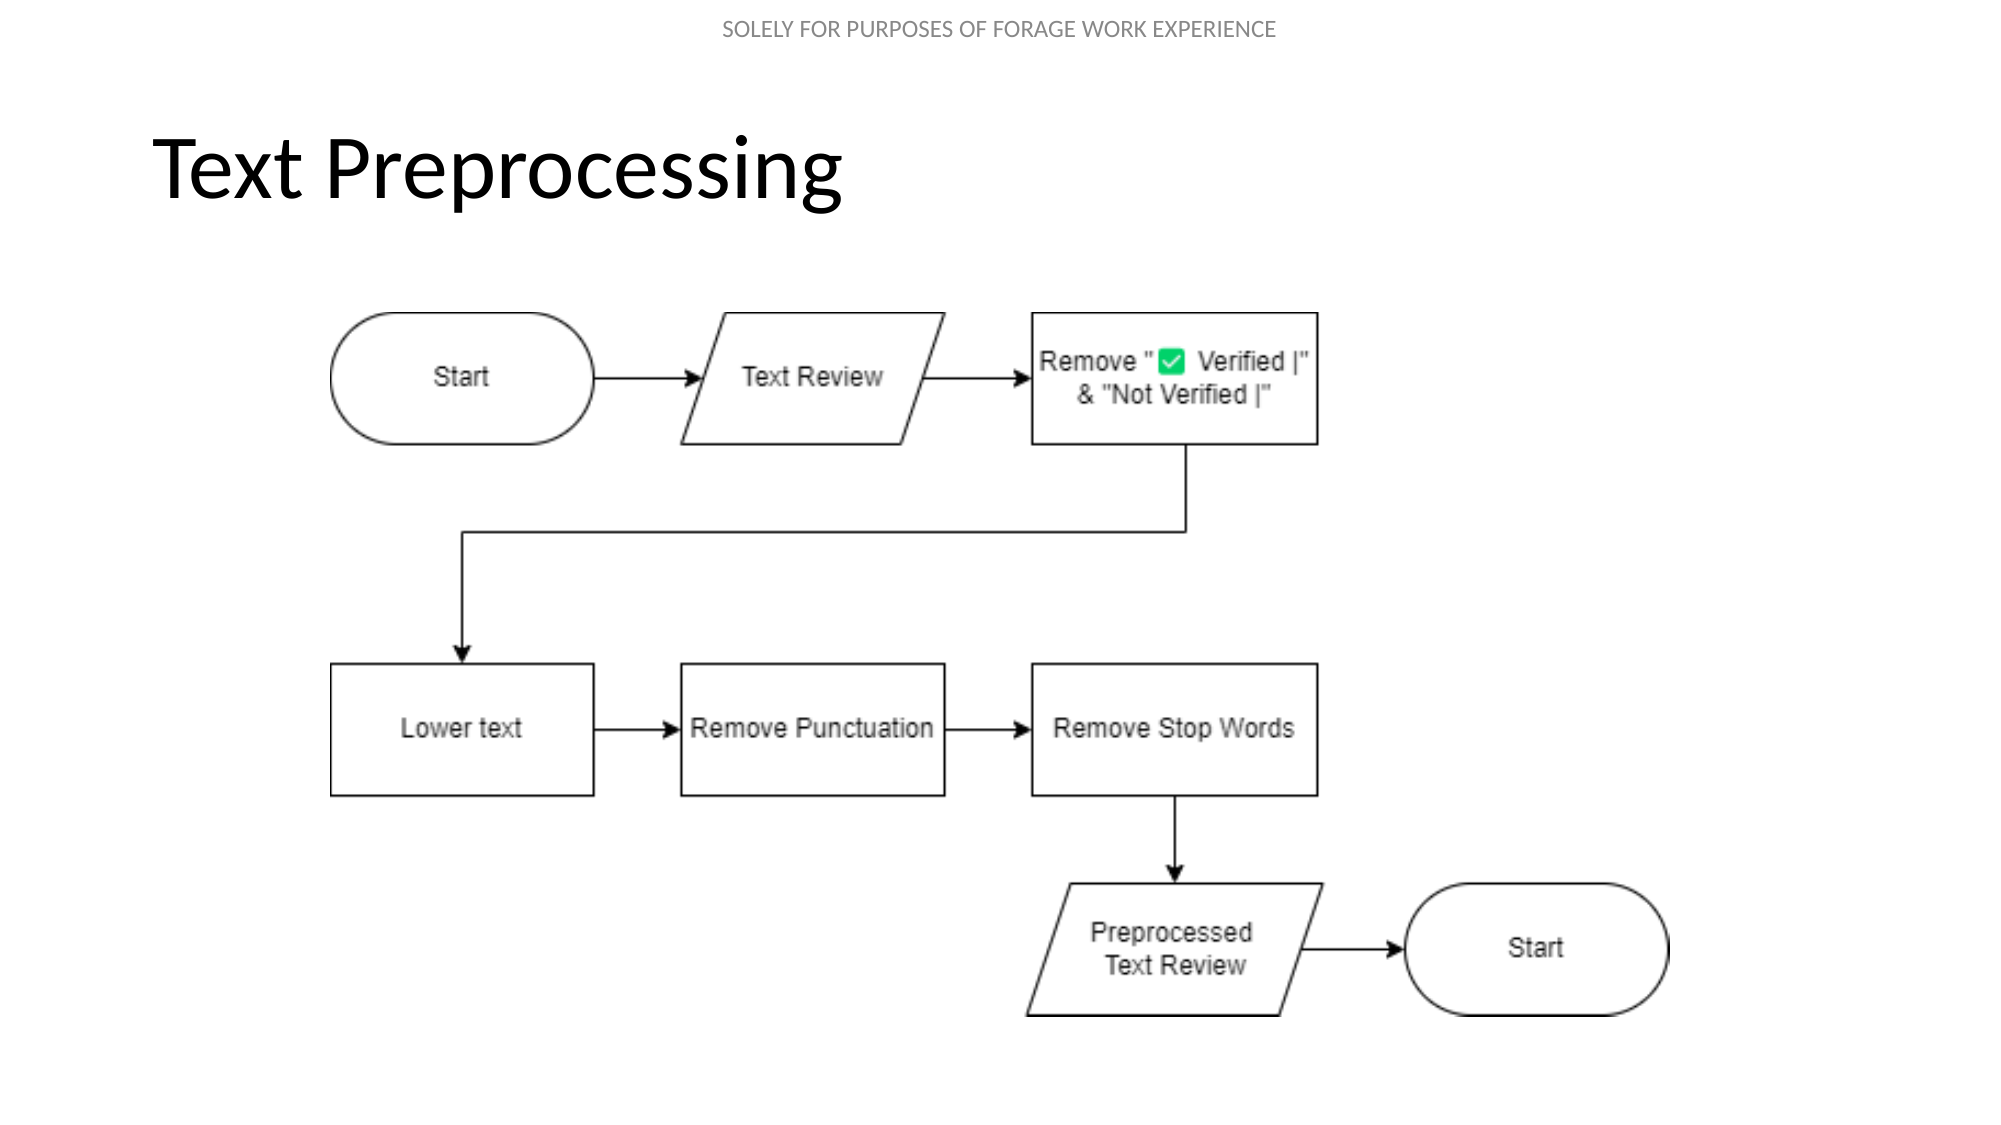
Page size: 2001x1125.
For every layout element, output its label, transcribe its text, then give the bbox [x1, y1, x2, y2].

title Text Preprocessing [137, 59, 1863, 278]
picture [329, 312, 1671, 1017]
